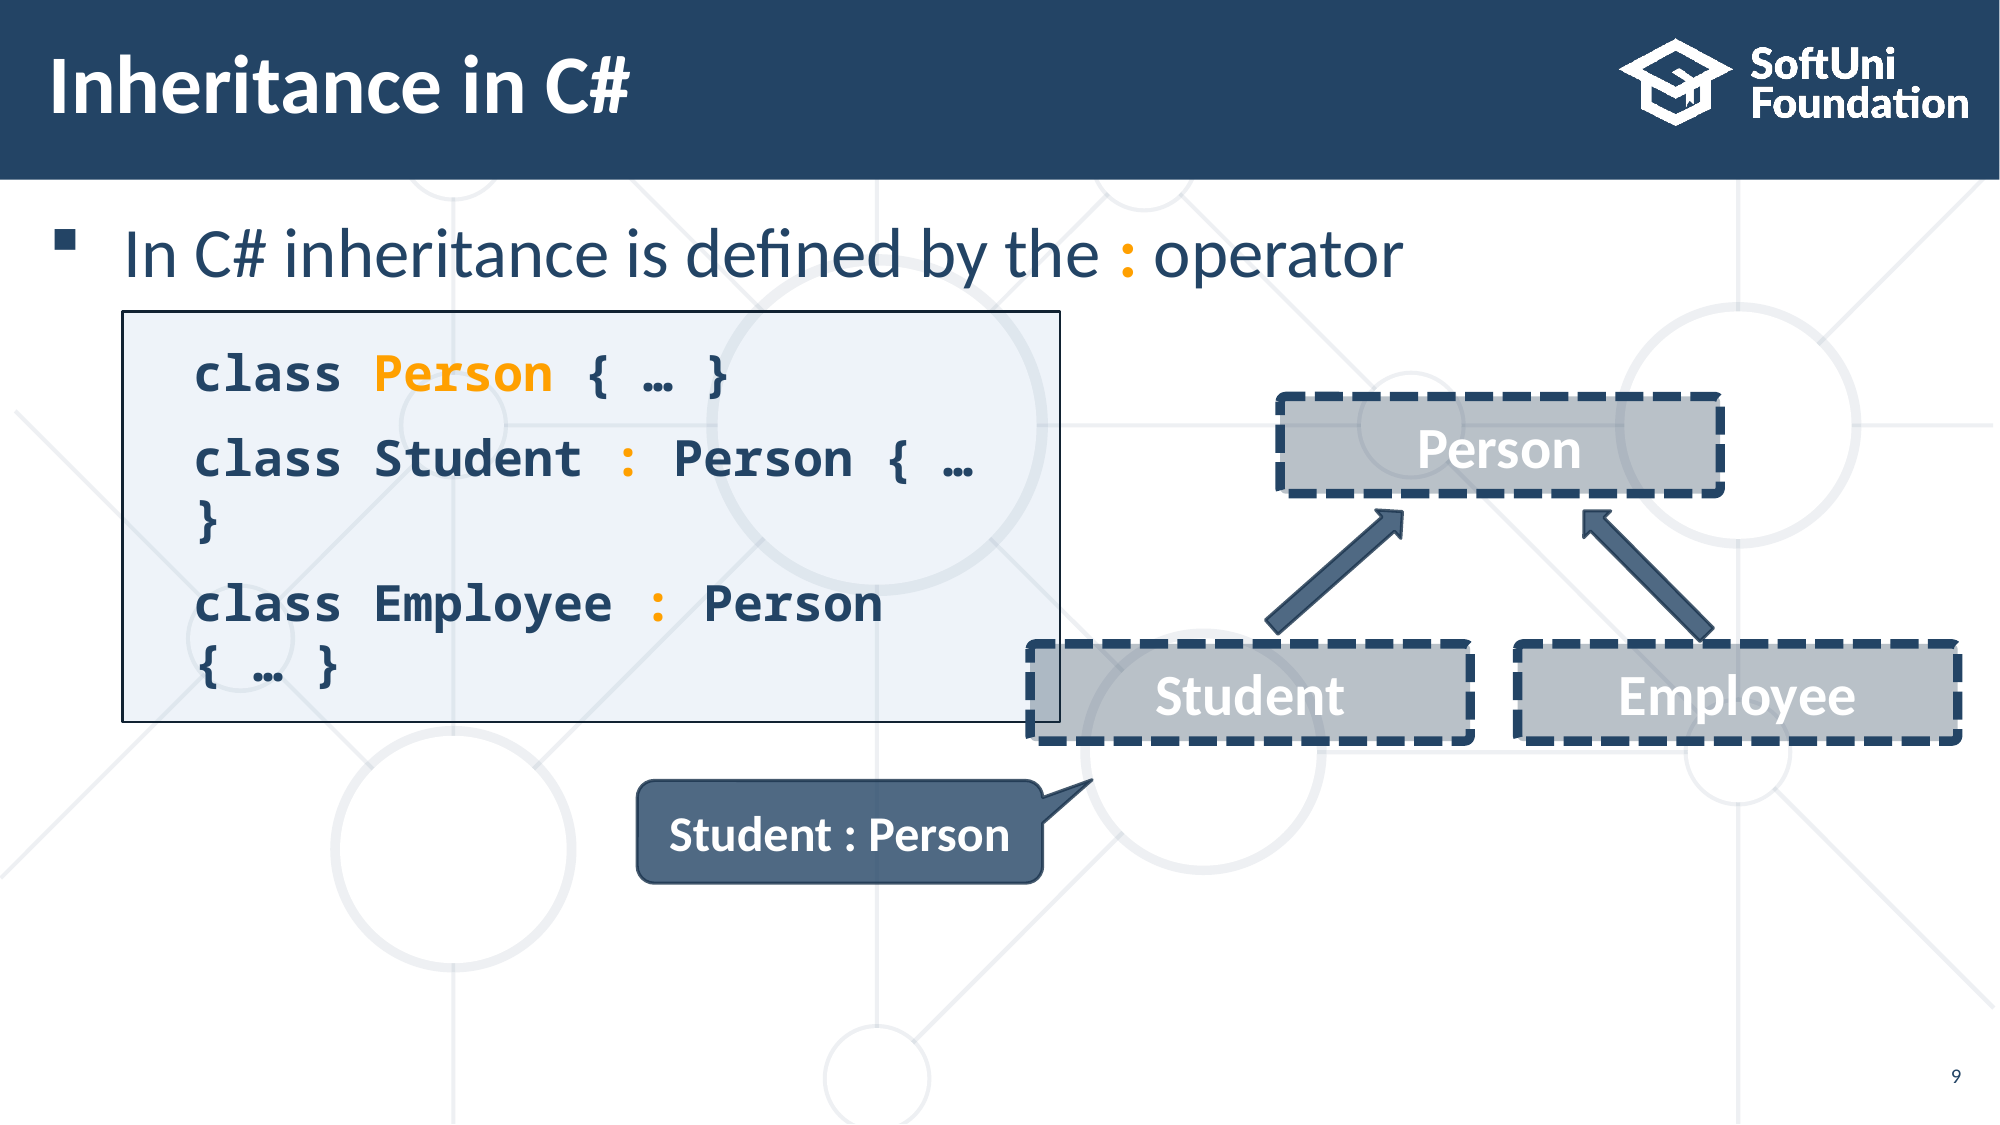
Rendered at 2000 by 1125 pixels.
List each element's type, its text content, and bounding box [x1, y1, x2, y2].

text_box [1263, 507, 1405, 637]
slide_number 9 [1896, 1049, 1968, 1101]
list In C# inheritance is defined by the : operator [31, 196, 1970, 1050]
text_box Employee [1515, 641, 1960, 744]
picture [1618, 38, 1968, 126]
text_box Student [1028, 641, 1473, 744]
text_box [1581, 508, 1716, 644]
text_box Student : Person [635, 777, 1094, 886]
title Inheritance in C# [31, 16, 1591, 162]
text_box Person [1277, 394, 1723, 496]
text_box class Person { … } class Student : Person { … } class Employee : Person { … } [122, 311, 1060, 722]
